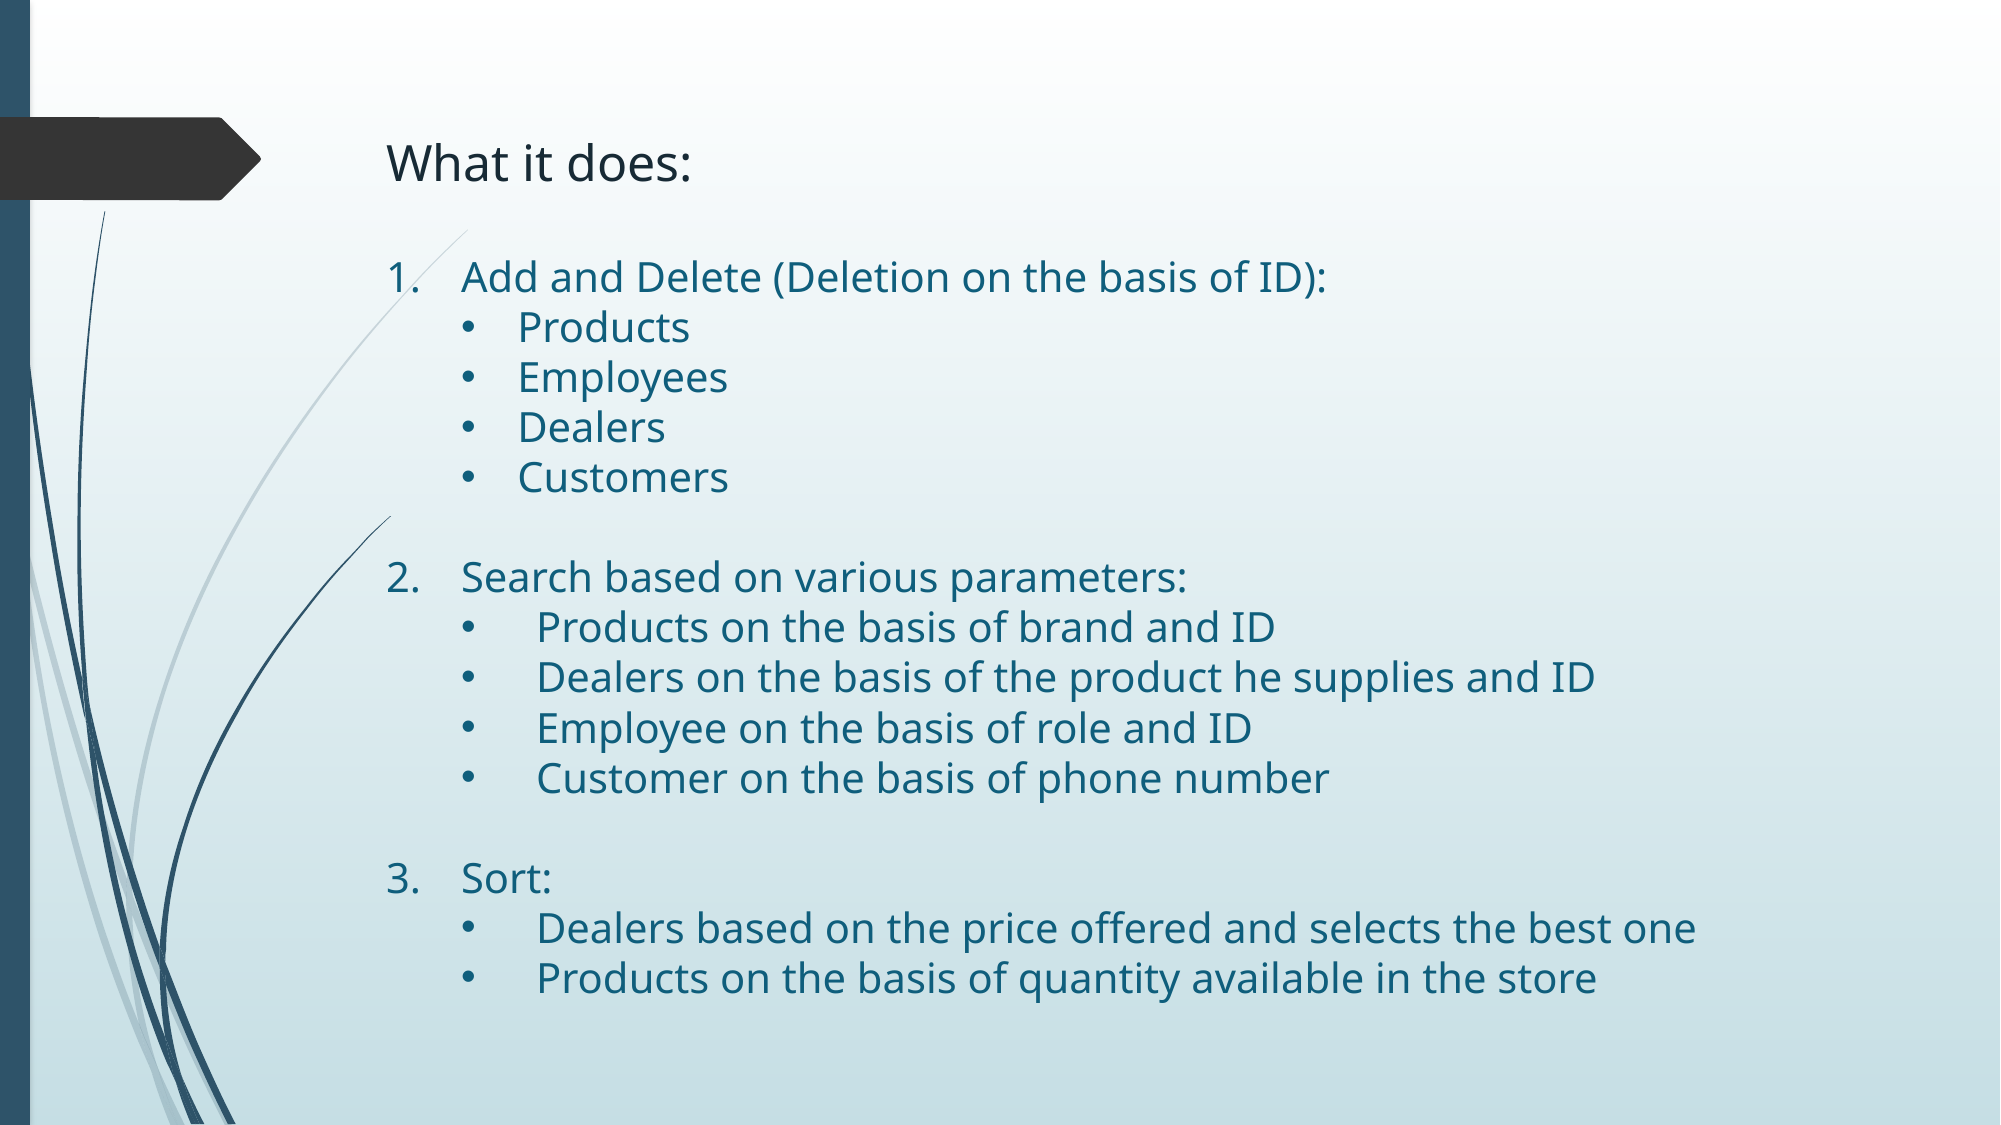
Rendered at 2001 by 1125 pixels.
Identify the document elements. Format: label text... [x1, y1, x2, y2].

text_box What it does: Add and Delete (Deletion on the basis of ID): Products Employees Dealers Customers Search based on various parameters: Products on the basis of brand and ID Dealers on the basis of the product he supplies and ID Employee on the basis of role and ID Customer on the basis of phone number Sort: Dealers based on the price offered and selects the best one Products on the basis of quantity available in the store [371, 123, 1971, 1054]
